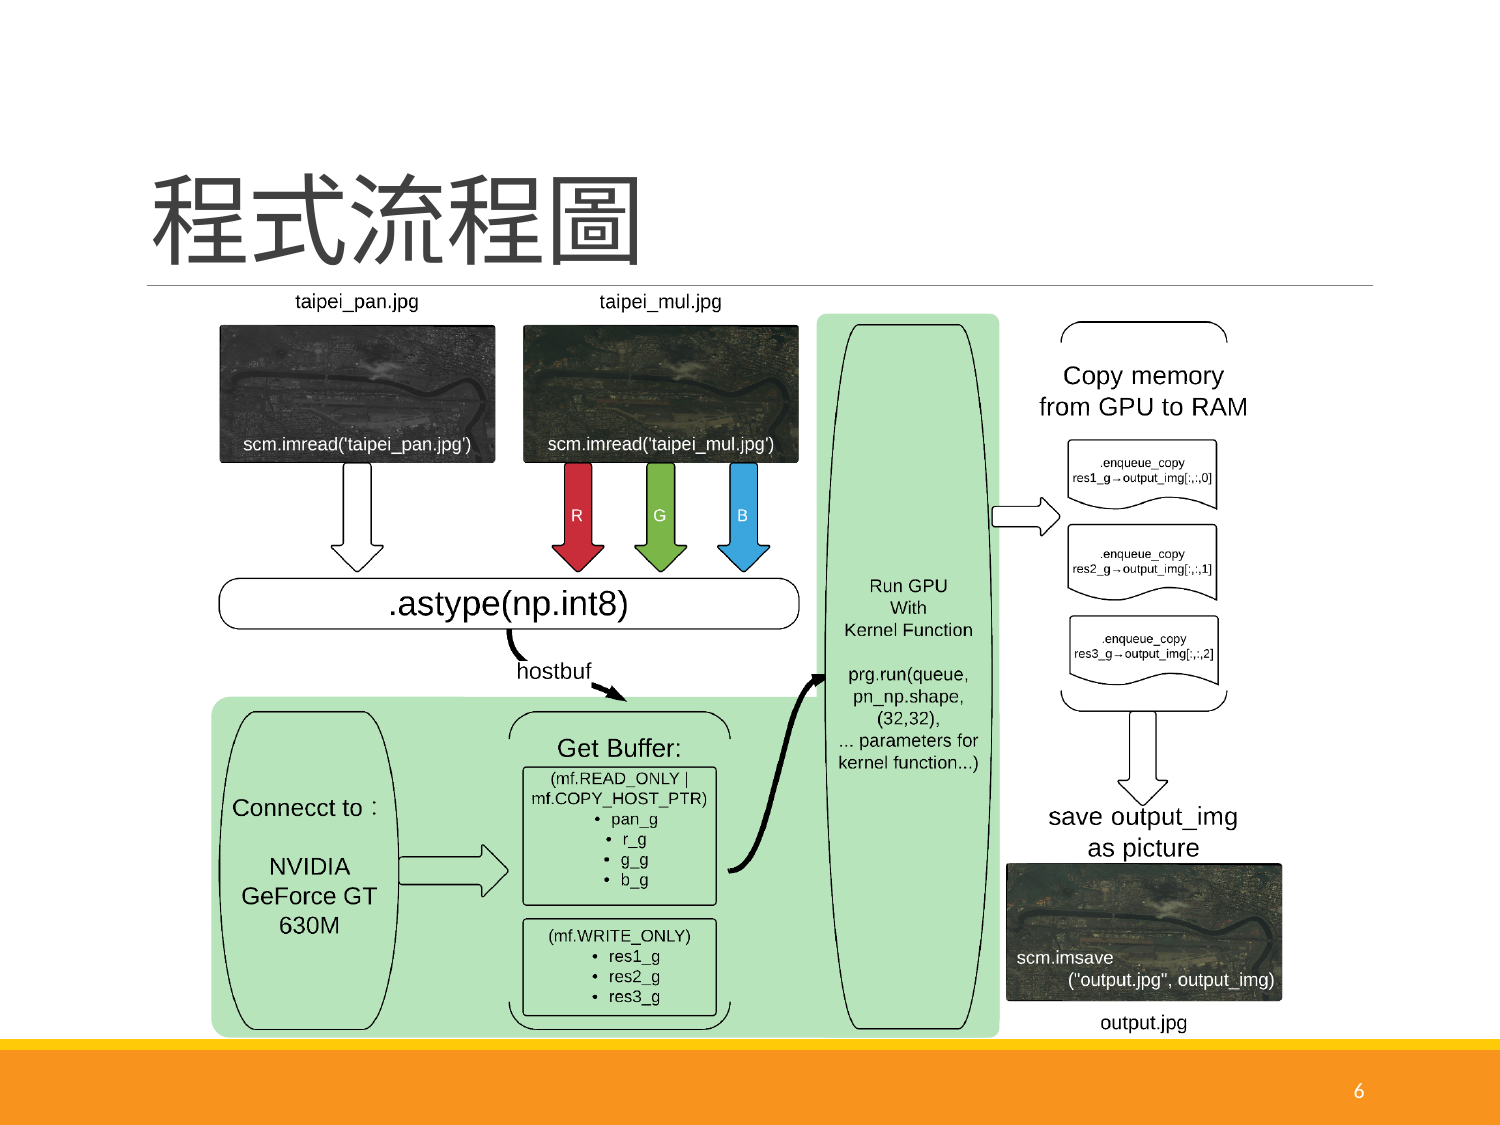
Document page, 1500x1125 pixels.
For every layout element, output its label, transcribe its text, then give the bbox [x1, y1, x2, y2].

slide_number 6 [1218, 1059, 1380, 1120]
picture [189, 252, 1311, 1078]
title 程式流程圖 [135, 47, 1373, 285]
